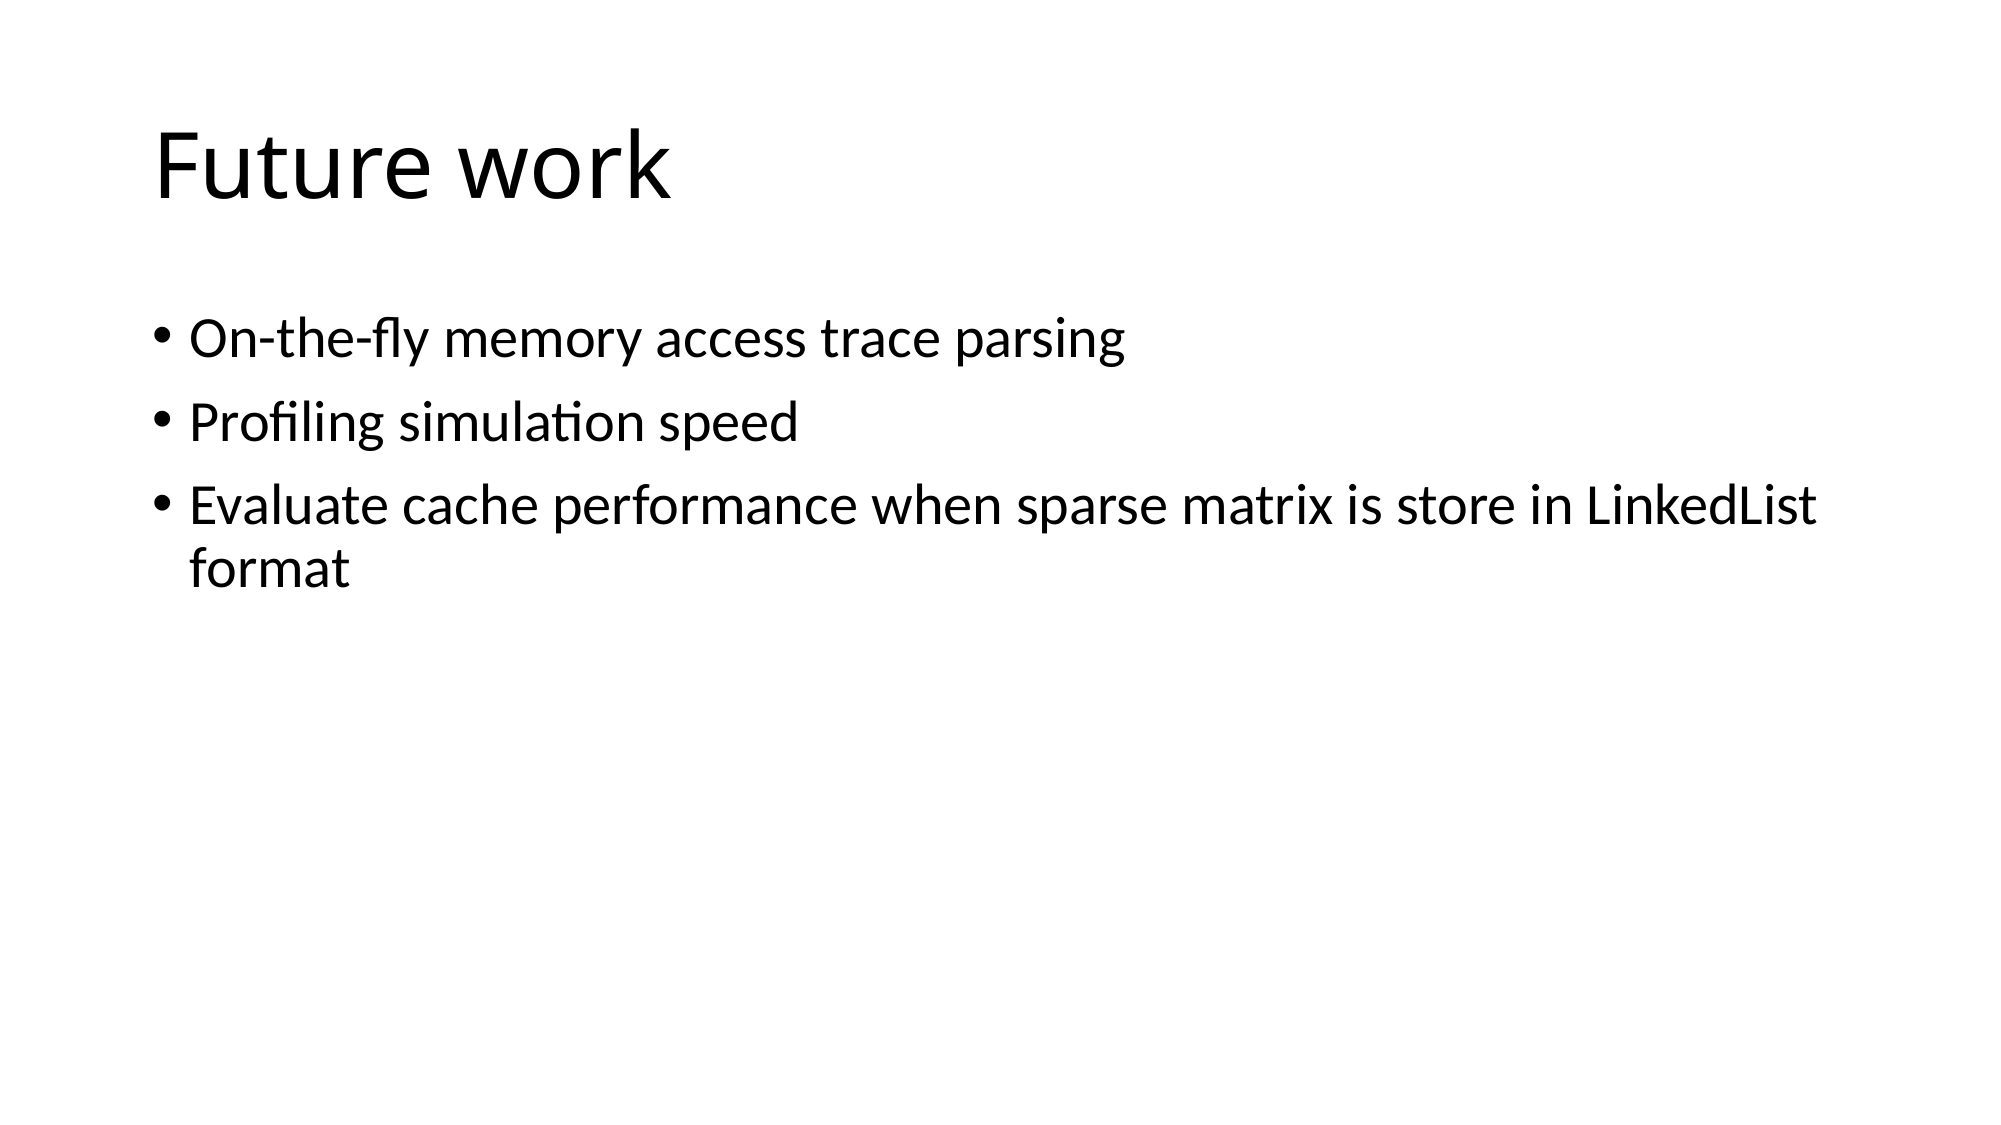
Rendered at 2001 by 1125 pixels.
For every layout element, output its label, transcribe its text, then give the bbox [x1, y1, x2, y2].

title Future work [137, 59, 1863, 278]
list On-the-fly memory access trace parsing Profiling simulation speed Evaluate cache performance when sparse matrix is store in LinkedList format [137, 299, 1863, 1014]
